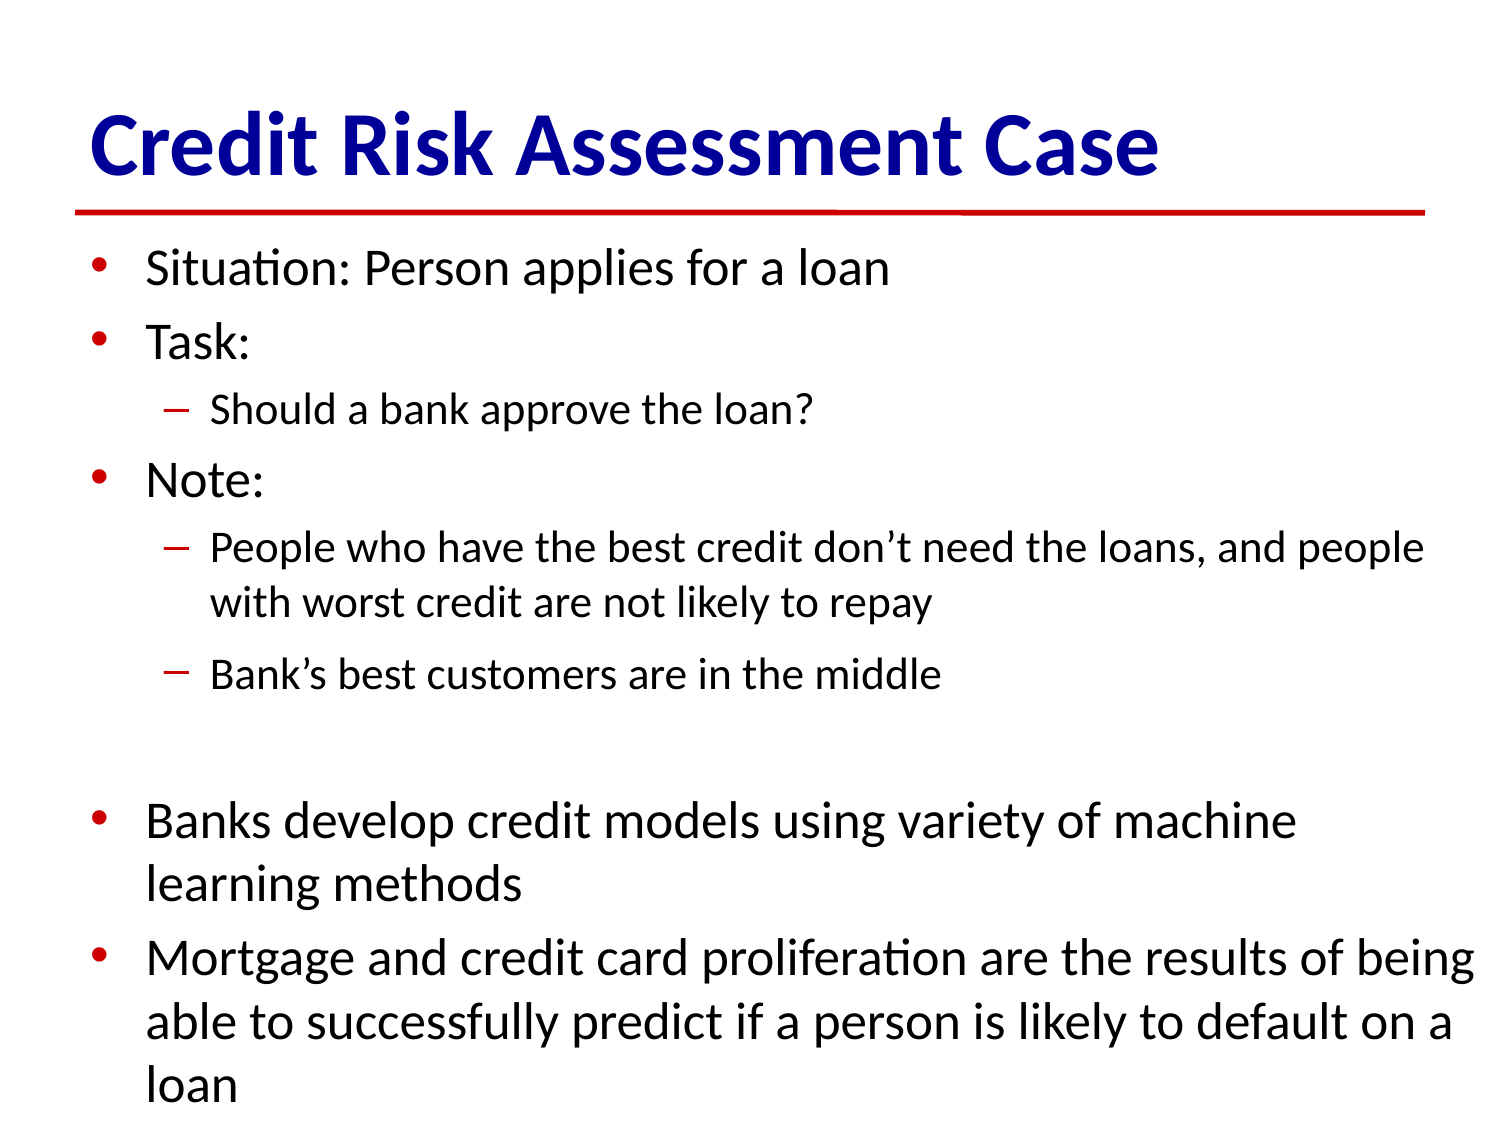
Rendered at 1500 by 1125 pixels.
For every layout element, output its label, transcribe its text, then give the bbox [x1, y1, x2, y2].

title Credit Risk Assessment Case [75, 45, 1425, 224]
list Situation: Person applies for a loan Task: Should a bank approve the loan? Note: People who have the best credit don’t need the loans, and people with worst credit are not likely to repay Bank’s best customers are in the middle Banks develop credit models using variety of machine learning methods Mortgage and credit card proliferation are the results of being able to successfully predict if a person is likely to default on a loan [75, 224, 1500, 1125]
